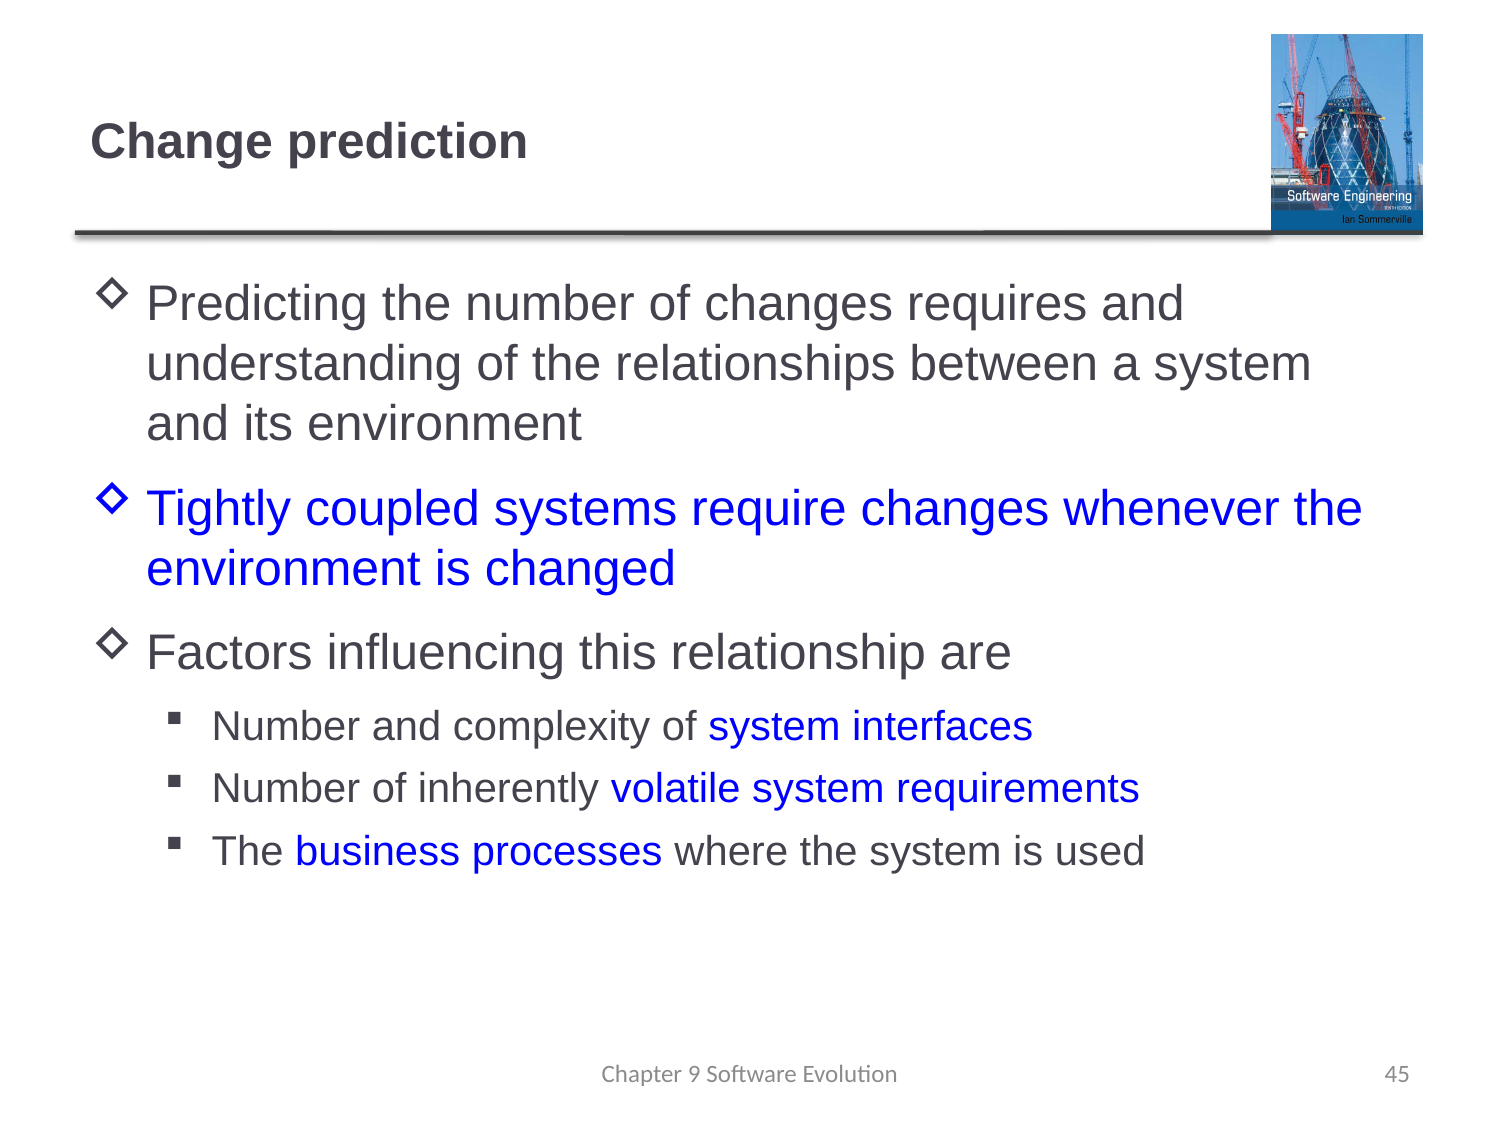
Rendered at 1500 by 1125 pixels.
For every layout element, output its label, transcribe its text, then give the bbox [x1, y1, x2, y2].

list Predicting the number of changes requires and understanding of the relationships between a system and its environment Tightly coupled systems require changes whenever the environment is changed Factors influencing this relationship are Number and complexity of system interfaces Number of inherently volatile system requirements The business processes where the system is used [75, 262, 1425, 1005]
footer Chapter 9 Software Evolution [512, 1042, 988, 1103]
title Change prediction [74, 44, 1272, 233]
slide_number 45 [1074, 1042, 1425, 1103]
picture [1271, 34, 1423, 230]
